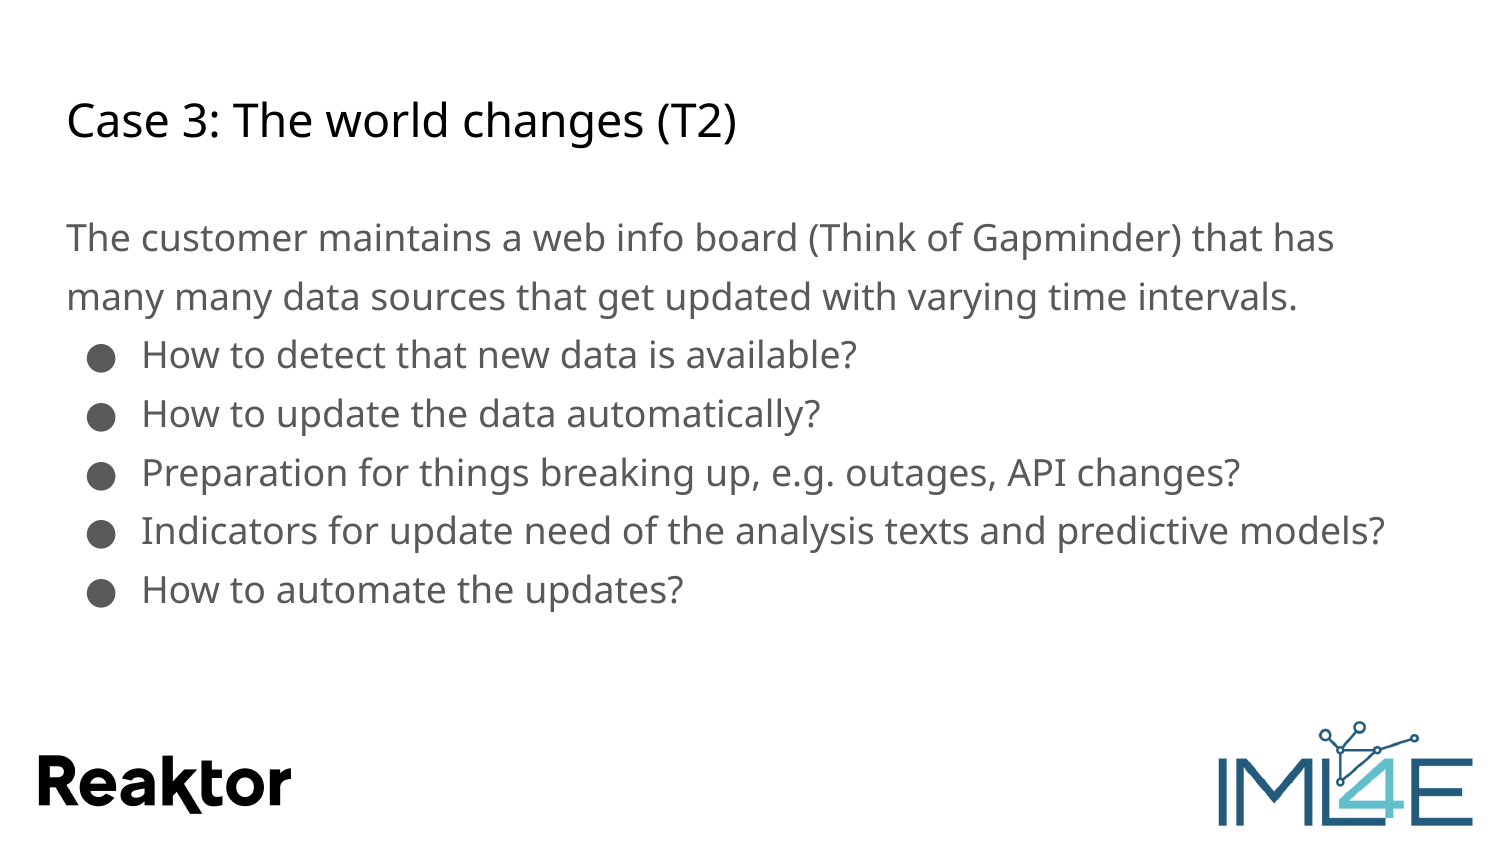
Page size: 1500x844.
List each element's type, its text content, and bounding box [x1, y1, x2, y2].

picture [1193, 694, 1500, 844]
list The customer maintains a web info board (Think of Gapminder) that has many many data sources that get updated with varying time intervals. How to detect that new data is available? How to update the data automatically? Preparation for things breaking up, e.g. outages, API changes? Indicators for update need of the analysis texts and predictive models? How to automate the updates? [51, 189, 1449, 750]
picture [0, 717, 329, 844]
title Case 3: The world changes (T2) [51, 72, 1449, 167]
